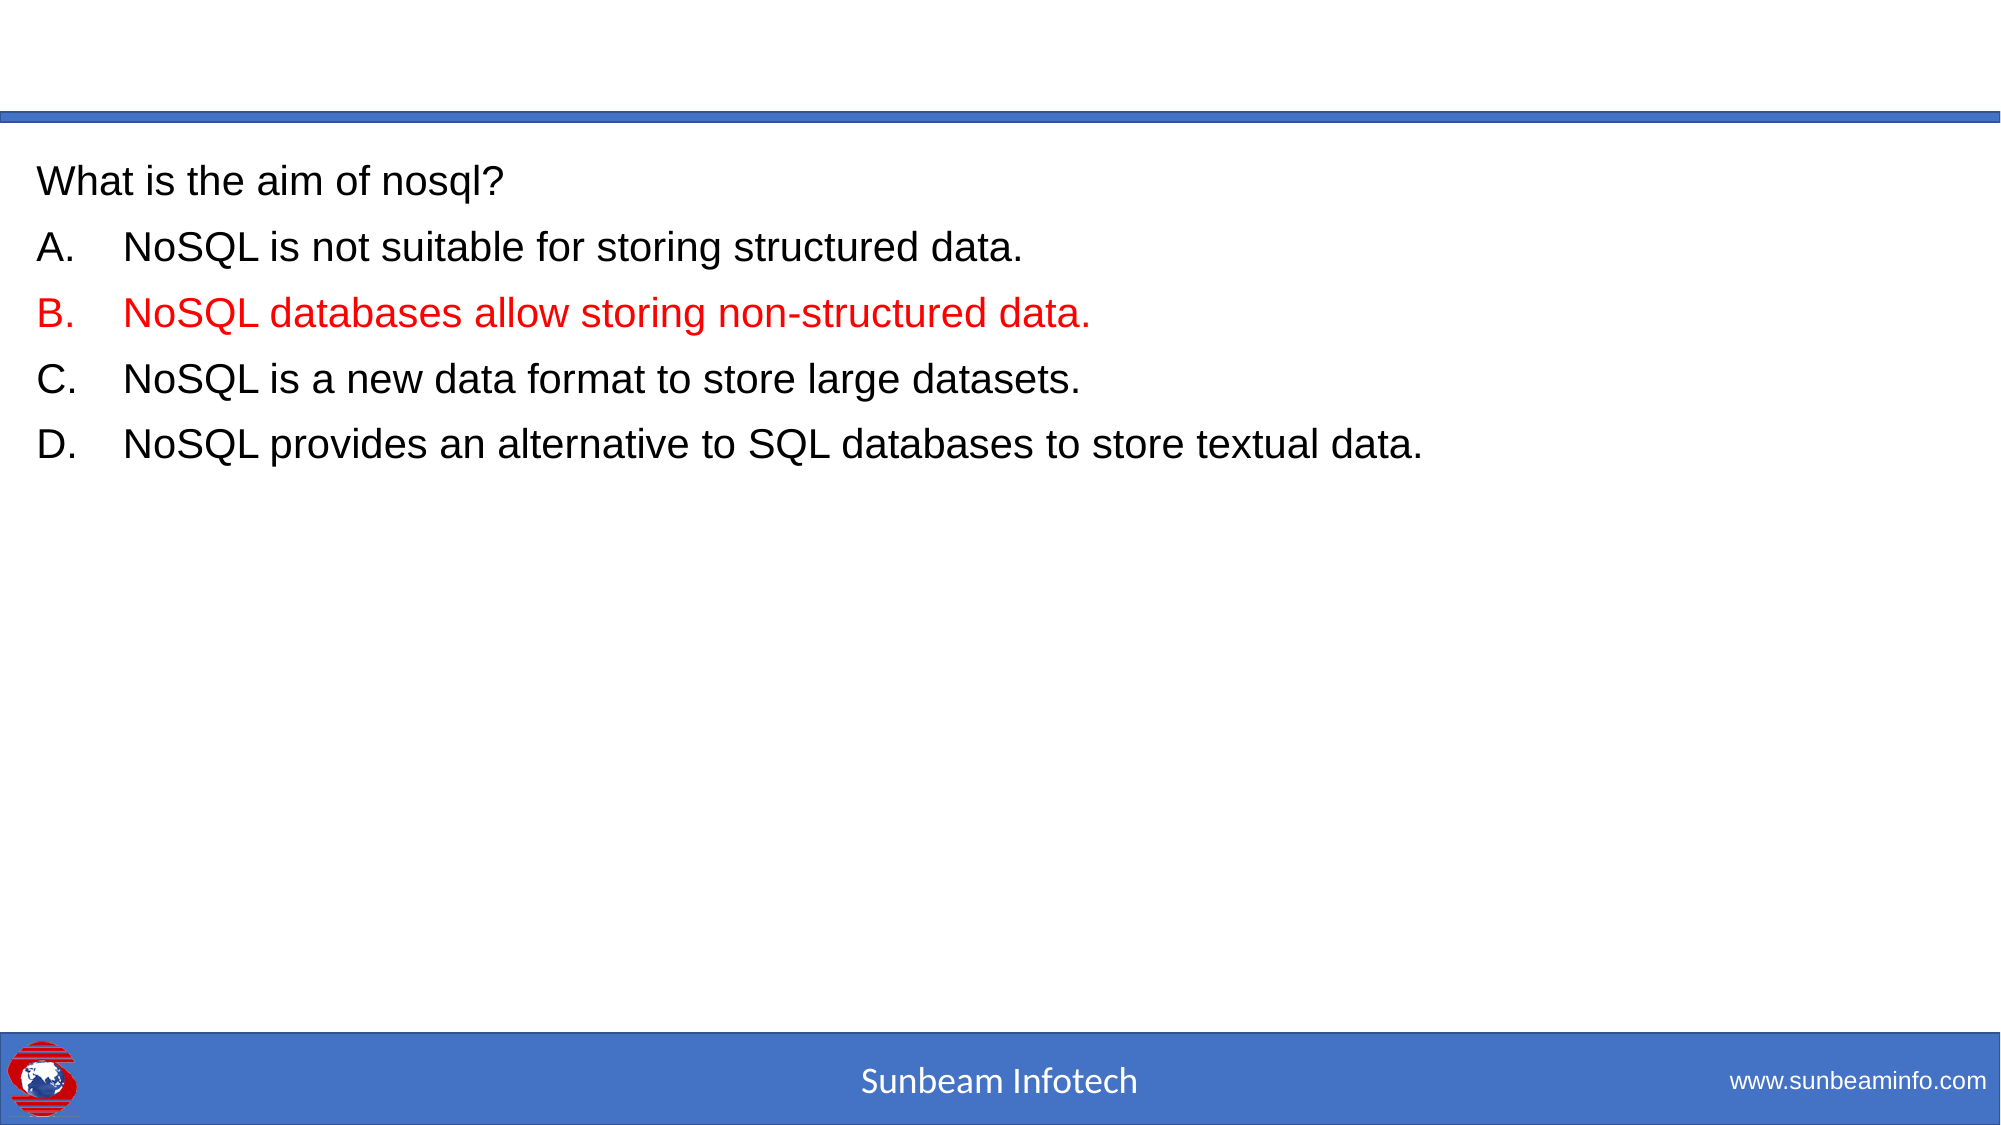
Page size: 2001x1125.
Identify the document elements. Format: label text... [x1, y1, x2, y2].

list What is the aim of nosql? NoSQL is not suitable for storing structured data. NoSQL databases allow storing non-structured data. NoSQL is a new data format to store large datasets. NoSQL provides an alternative to SQL databases to store textual data. [21, 152, 1982, 1001]
picture [1, 1036, 82, 1117]
